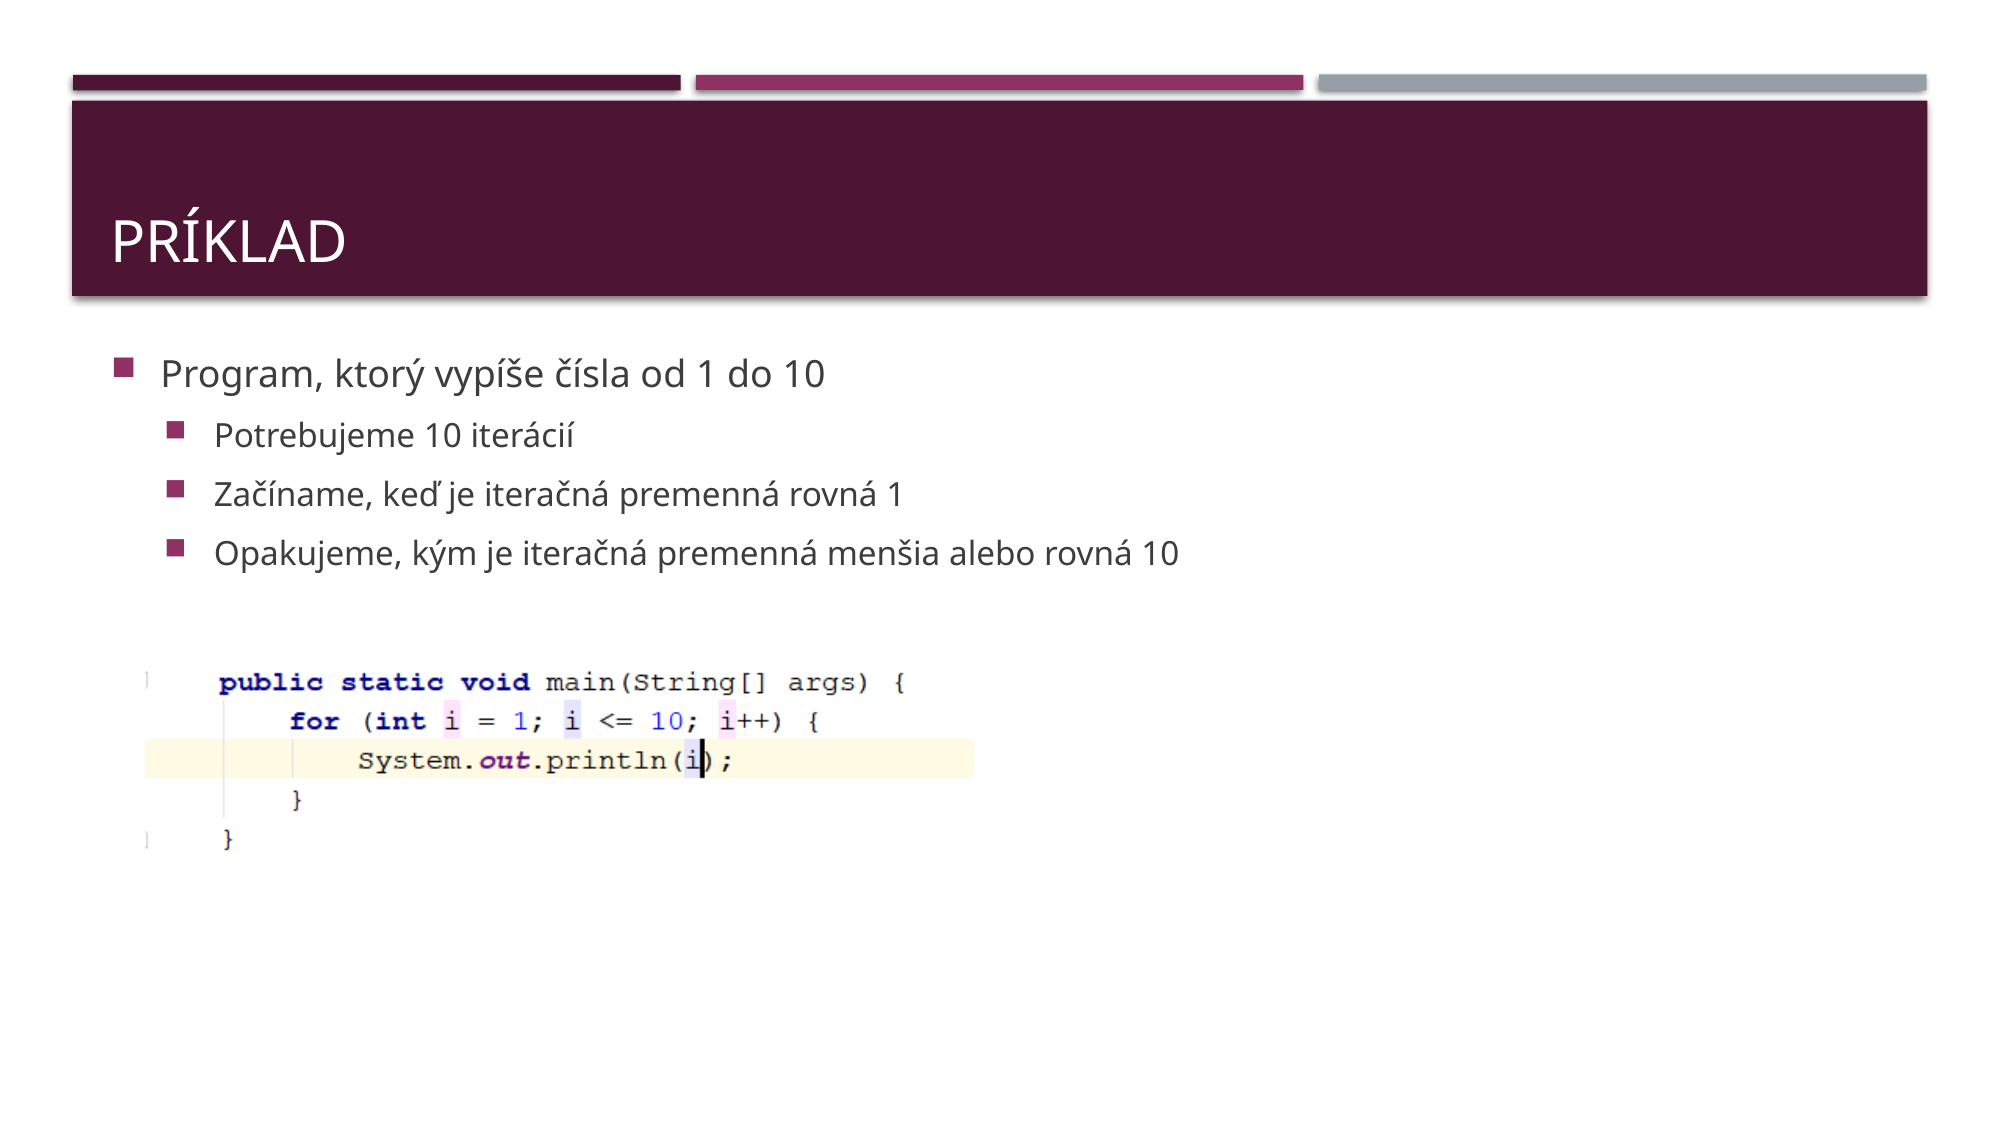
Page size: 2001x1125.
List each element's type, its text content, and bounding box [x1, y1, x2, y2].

picture [144, 641, 974, 867]
title Príklad [95, 115, 1905, 282]
list Program, ktorý vypíše čísla od 1 do 10 Potrebujeme 10 iterácií Začíname, keď je iteračná premenná rovná 1 Opakujeme, kým je iteračná premenná menšia alebo rovná 10 [95, 337, 1905, 585]
